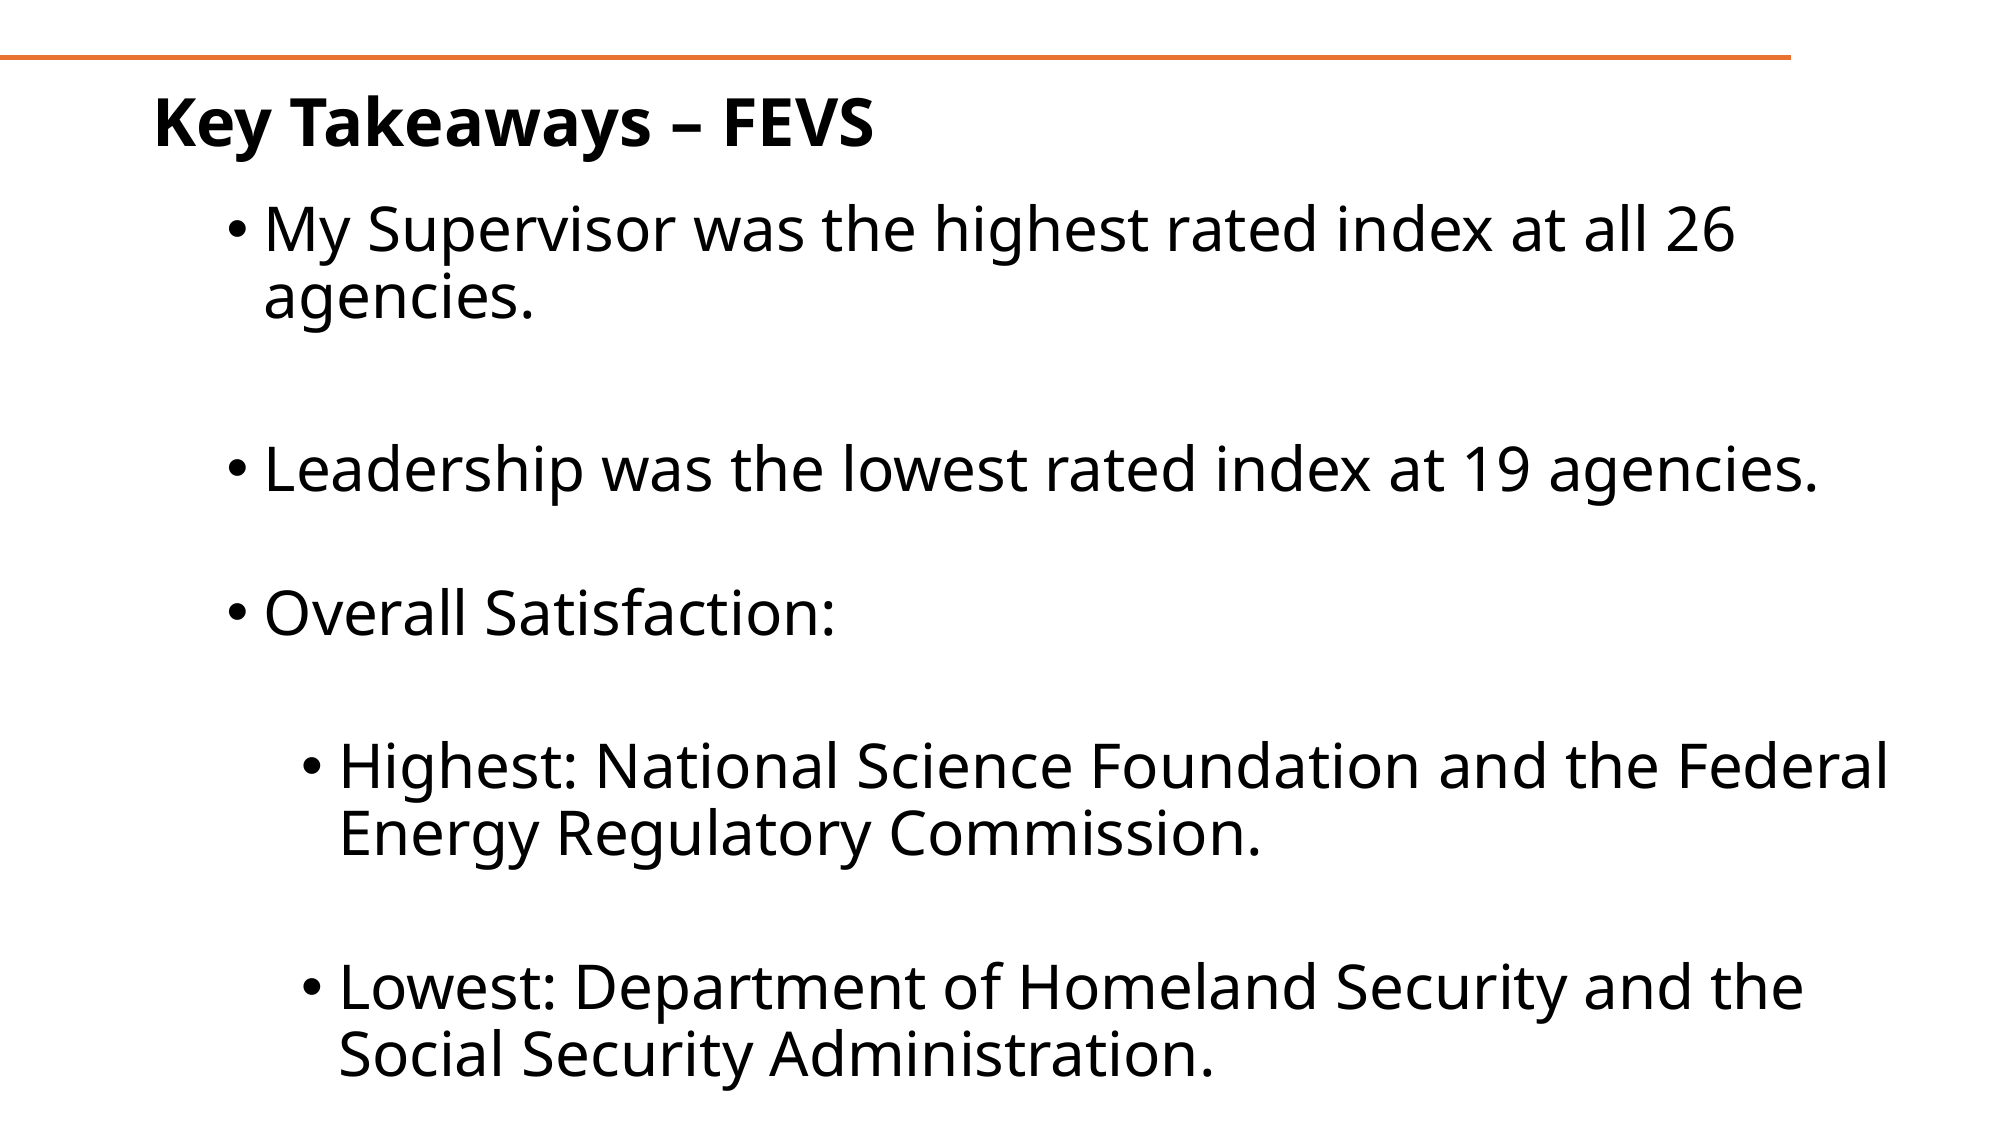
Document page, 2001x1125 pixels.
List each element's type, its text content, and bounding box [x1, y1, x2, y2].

list My Supervisor was the highest rated index at all 26 agencies. Leadership was the lowest rated index at 19 agencies. Overall Satisfaction: Highest: National Science Foundation and the Federal Energy Regulatory Commission. Lowest: Department of Homeland Security and the Social Security Administration. [137, 190, 1925, 1100]
title Key Takeaways – FEVS [137, 59, 1863, 191]
